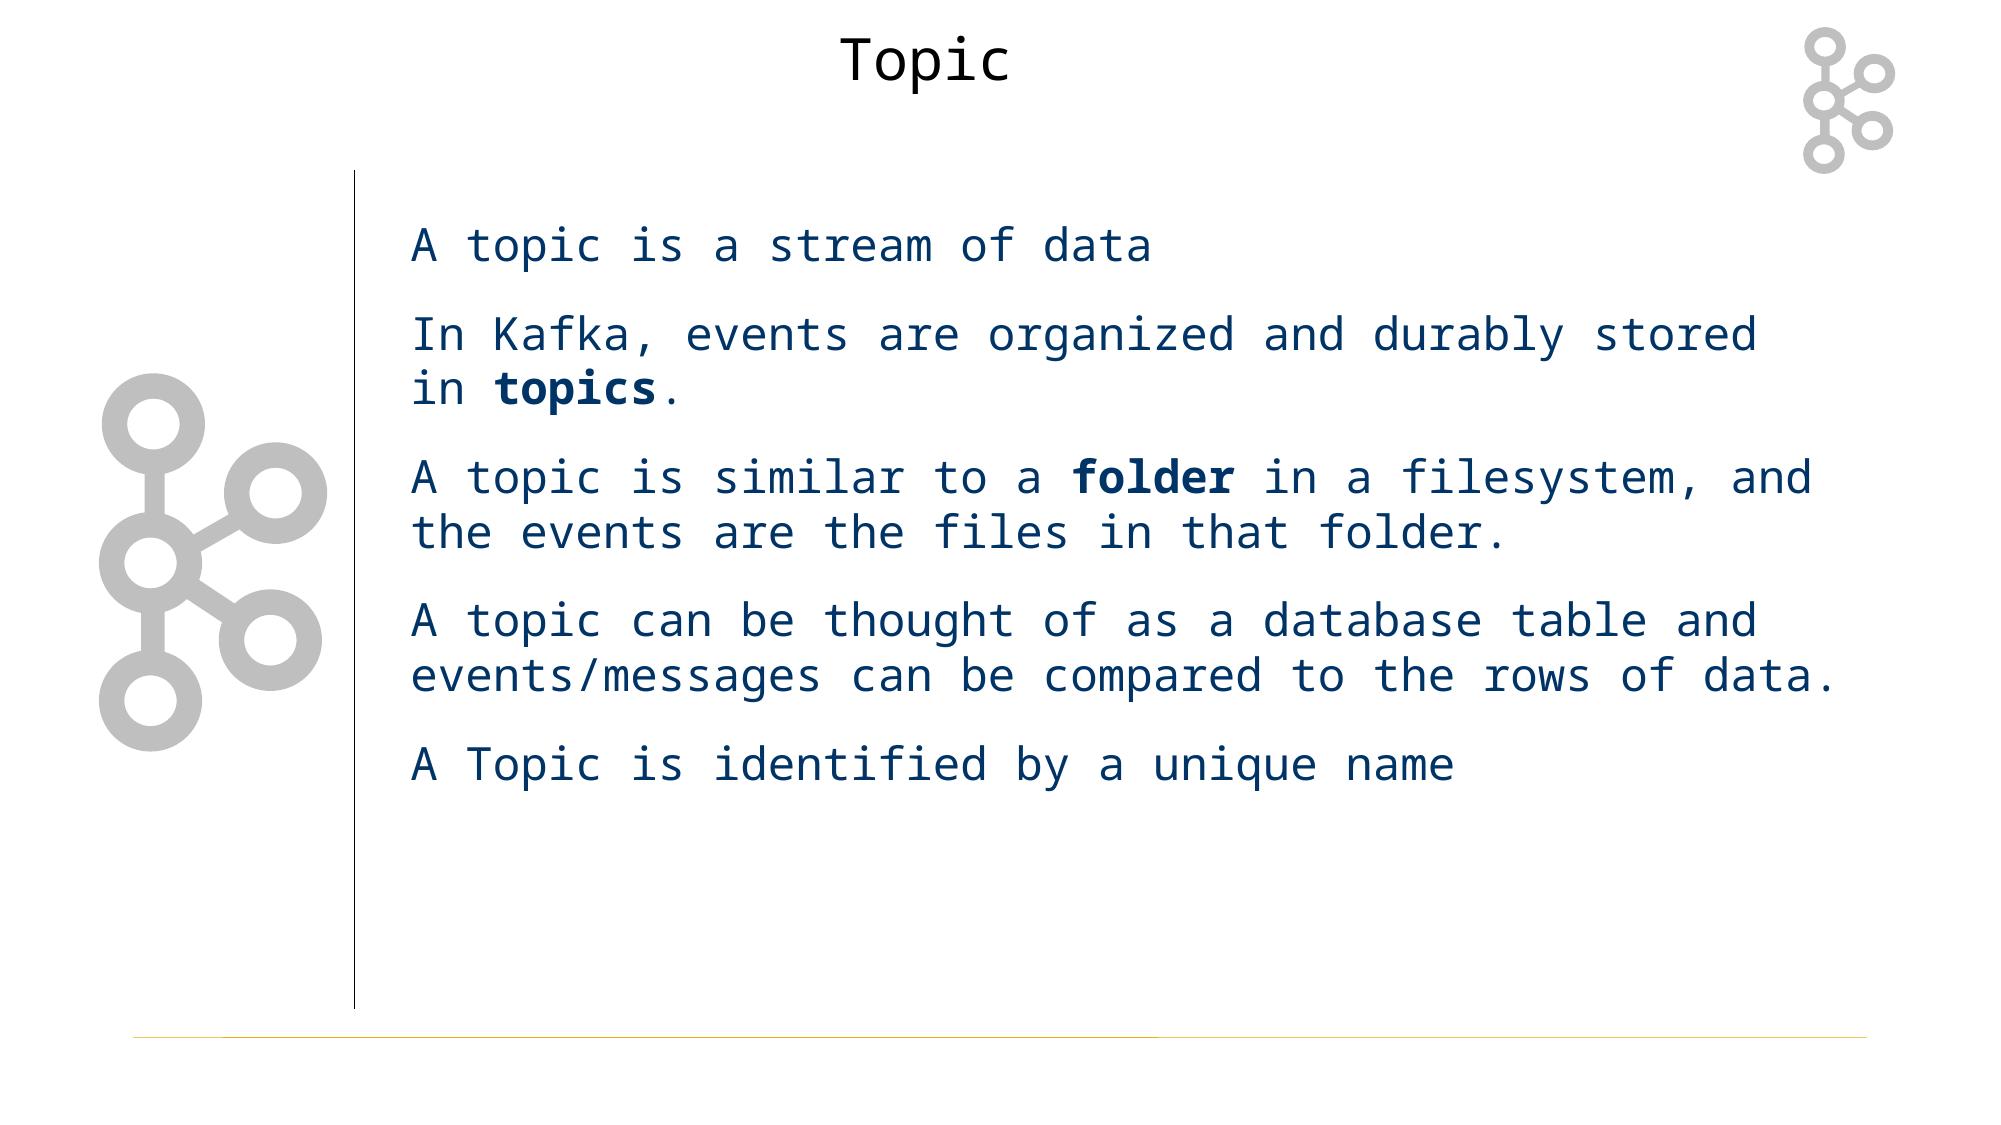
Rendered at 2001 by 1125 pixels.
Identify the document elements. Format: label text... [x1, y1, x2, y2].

text_box Topic [64, 14, 1788, 100]
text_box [1803, 27, 1896, 174]
list A topic is a stream of data In Kafka, events are organized and durably stored in topics. A topic is similar to a folder in a filesystem, and the events are the files in that folder. A topic can be thought of as a database table and events/messages can be compared to the rows of data. A Topic is identified by a unique name [395, 208, 1863, 900]
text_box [98, 373, 328, 752]
